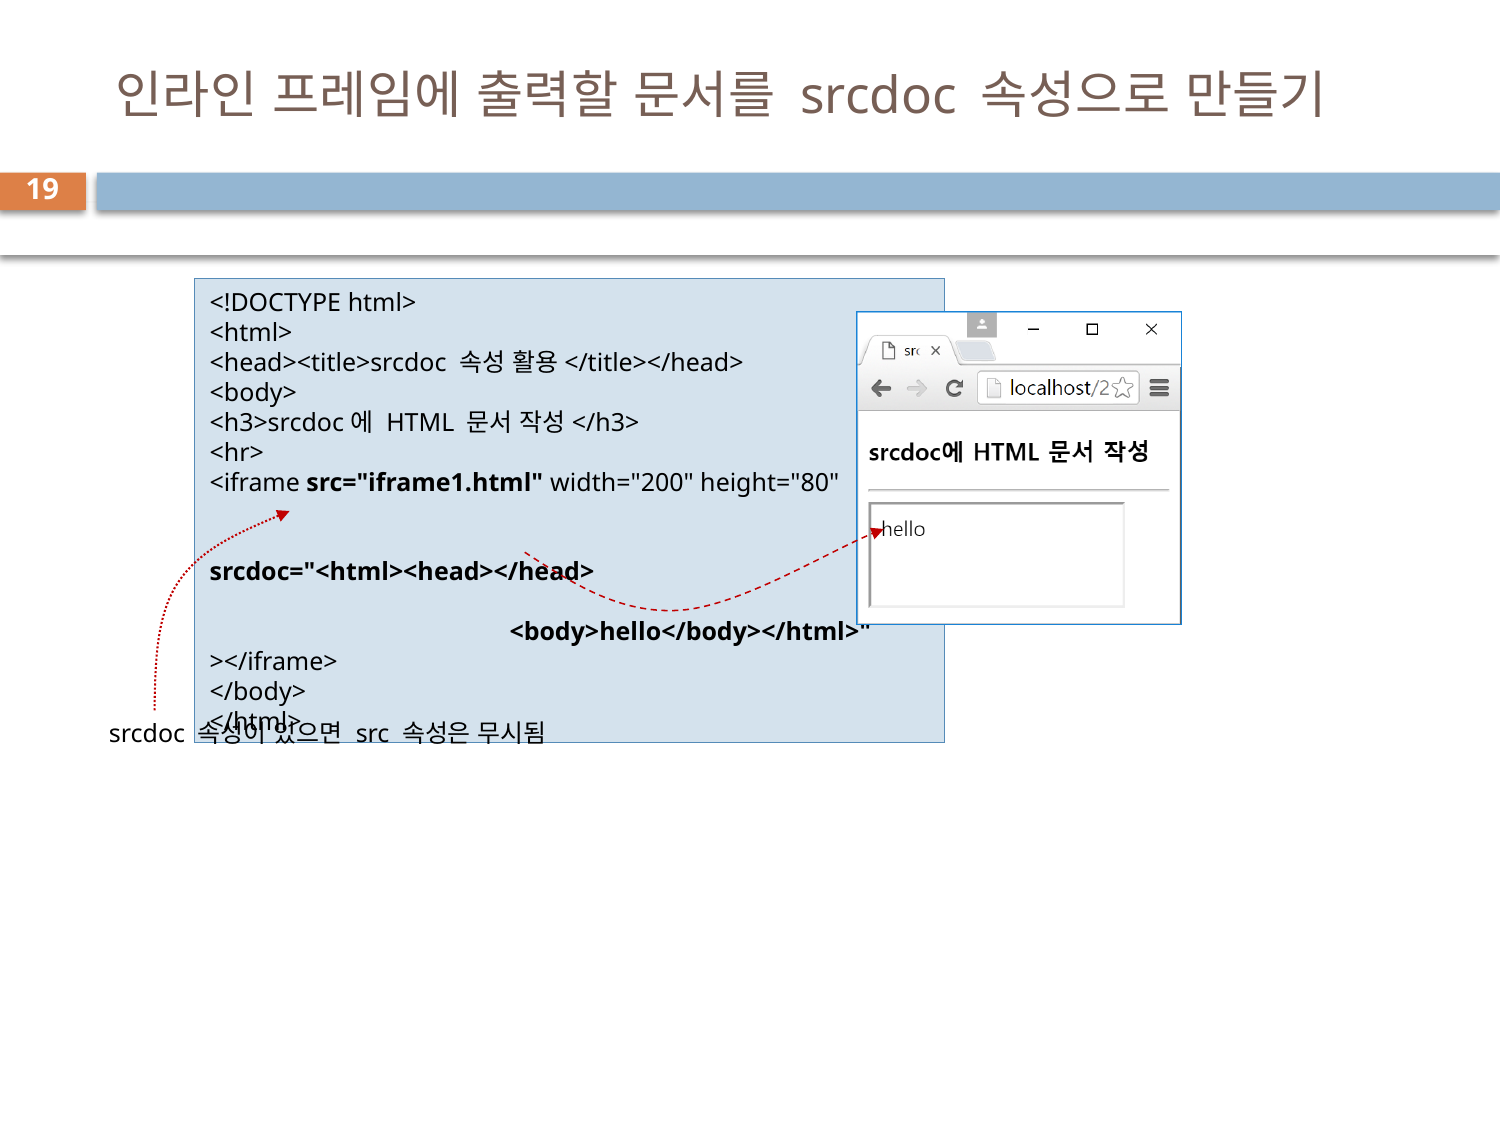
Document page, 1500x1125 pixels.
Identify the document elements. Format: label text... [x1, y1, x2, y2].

text_box [523, 531, 850, 613]
slide_number 19 [0, 170, 87, 211]
text_box <!DOCTYPE html> <html> <head><title>srcdoc 속성 활용</title></head> <body> <h3>srcdoc에 HTML 문서 작성</h3> <hr> <iframe src="iframe1.html" width="200" height="80" srcdoc="<html><head></head> <body>hello</body></html>" ></iframe> </body> </html> [194, 278, 945, 743]
text_box [152, 510, 290, 710]
text_box srcdoc 속성이 있으면 src 속성은 무시됨 [94, 710, 563, 756]
title 인라인 프레임에 출력할 문서를 srcdoc 속성으로 만들기 [100, 37, 1438, 149]
picture [855, 311, 1183, 625]
